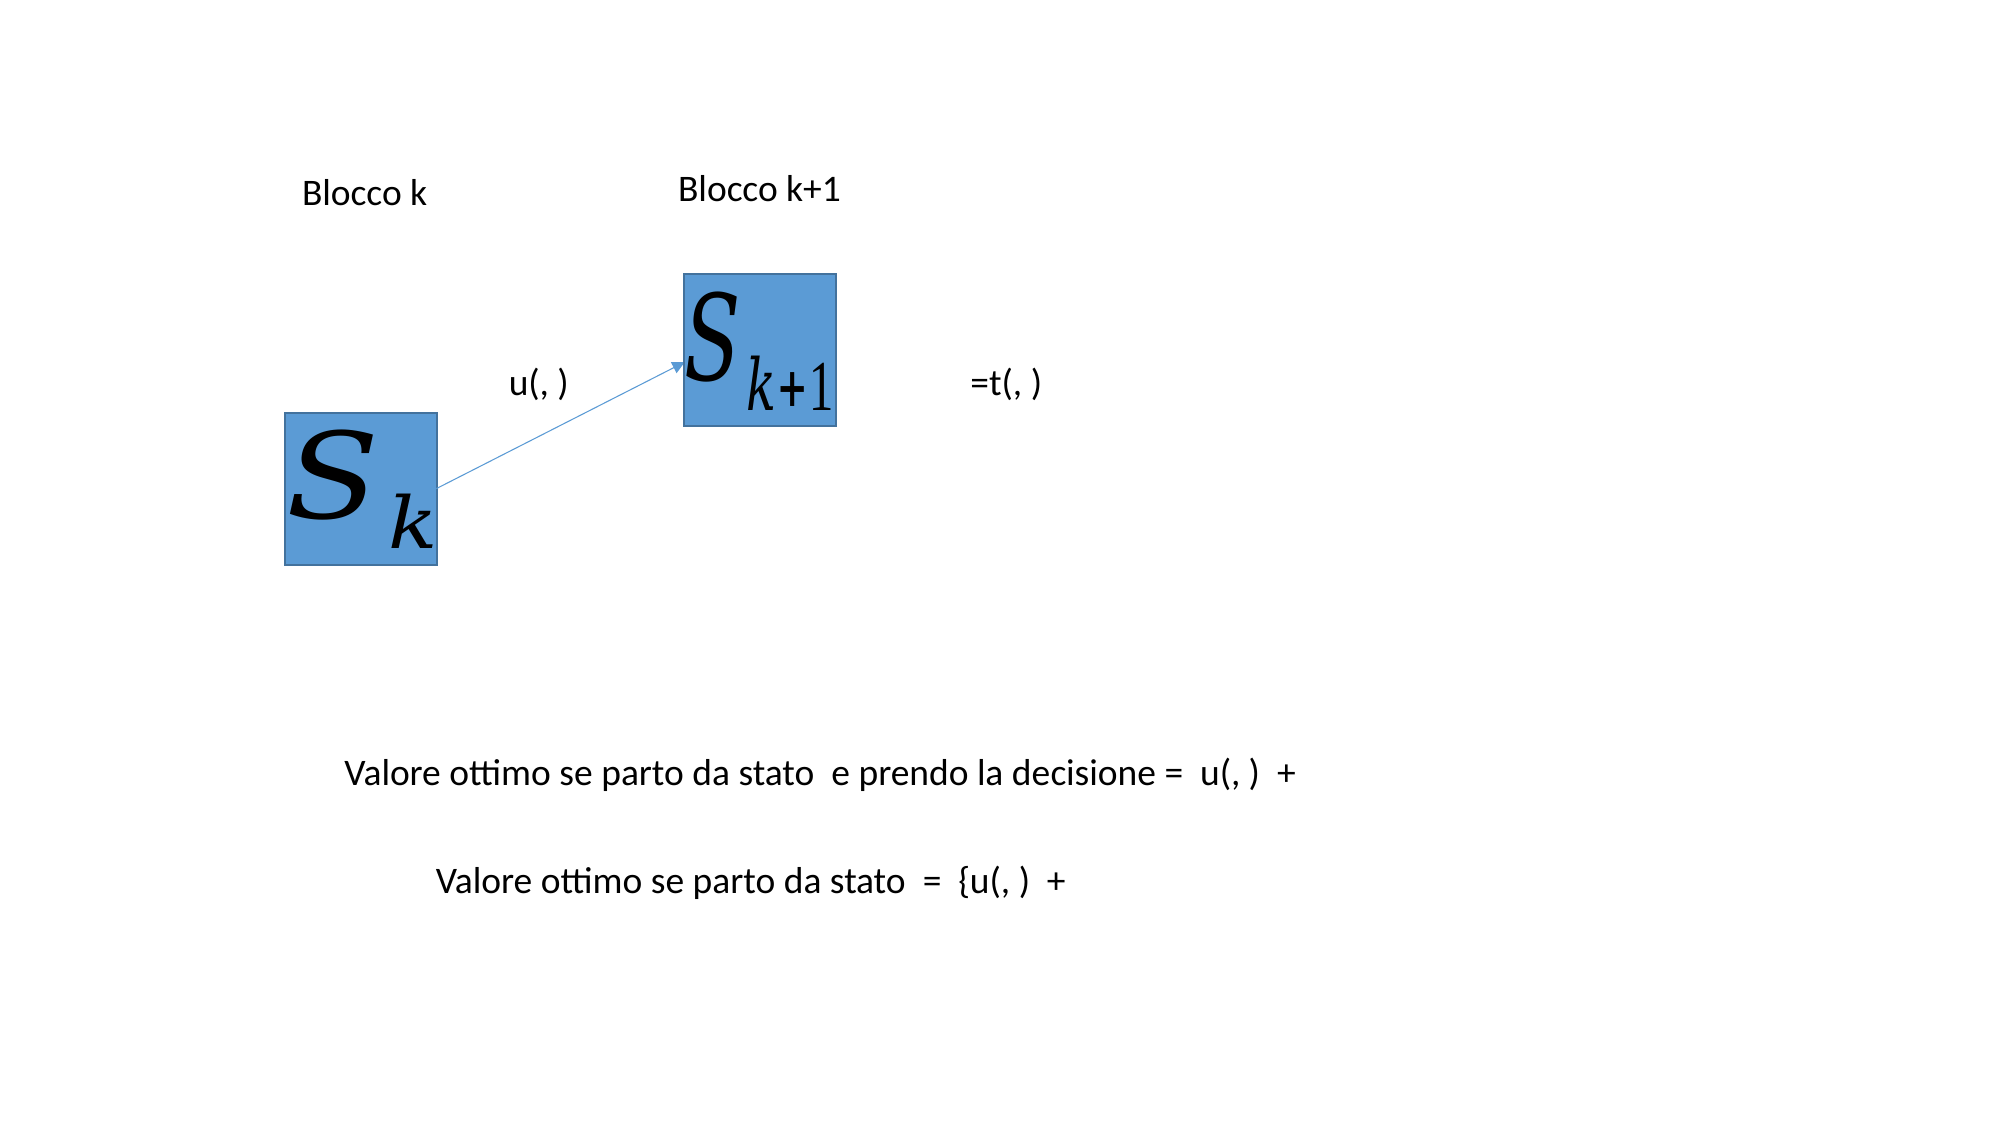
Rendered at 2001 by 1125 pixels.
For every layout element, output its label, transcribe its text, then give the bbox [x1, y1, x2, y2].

text_box Blocco k+1 [663, 156, 857, 217]
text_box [436, 362, 685, 489]
text_box Blocco k [287, 160, 443, 221]
